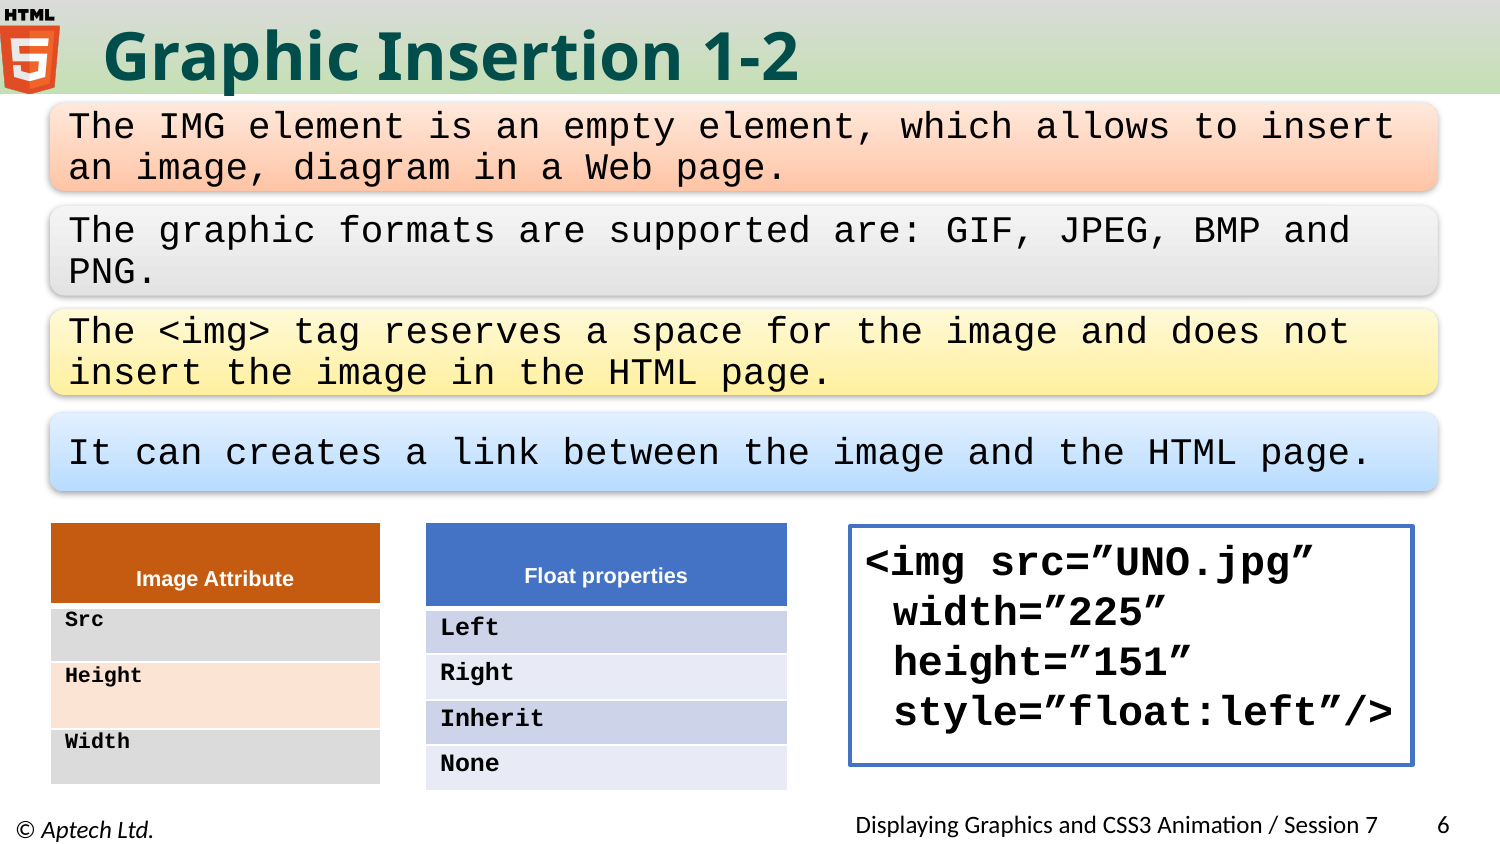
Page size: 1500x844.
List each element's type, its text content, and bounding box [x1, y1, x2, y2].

table_header Image Attribute [51, 523, 380, 603]
slide_number 6 [1400, 813, 1465, 835]
picture [0, 9, 72, 94]
table_header Float properties [426, 523, 787, 606]
table_cell None [426, 746, 787, 790]
table_cell Left [426, 611, 787, 653]
table_cell Inherit [426, 701, 787, 744]
text_box <img src=”UNO.jpg” width=”225” height=”151” style=”float:left”/> [849, 526, 1413, 765]
footer Displaying Graphics and CSS3 Animation / Session 7 [412, 813, 1400, 835]
table_cell Src [51, 609, 380, 661]
table_cell Right [426, 655, 787, 699]
title Graphic Insertion 1-2 [87, 28, 1338, 79]
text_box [49, 102, 1438, 492]
table_cell Height [51, 663, 380, 728]
table_cell Width [51, 730, 380, 784]
